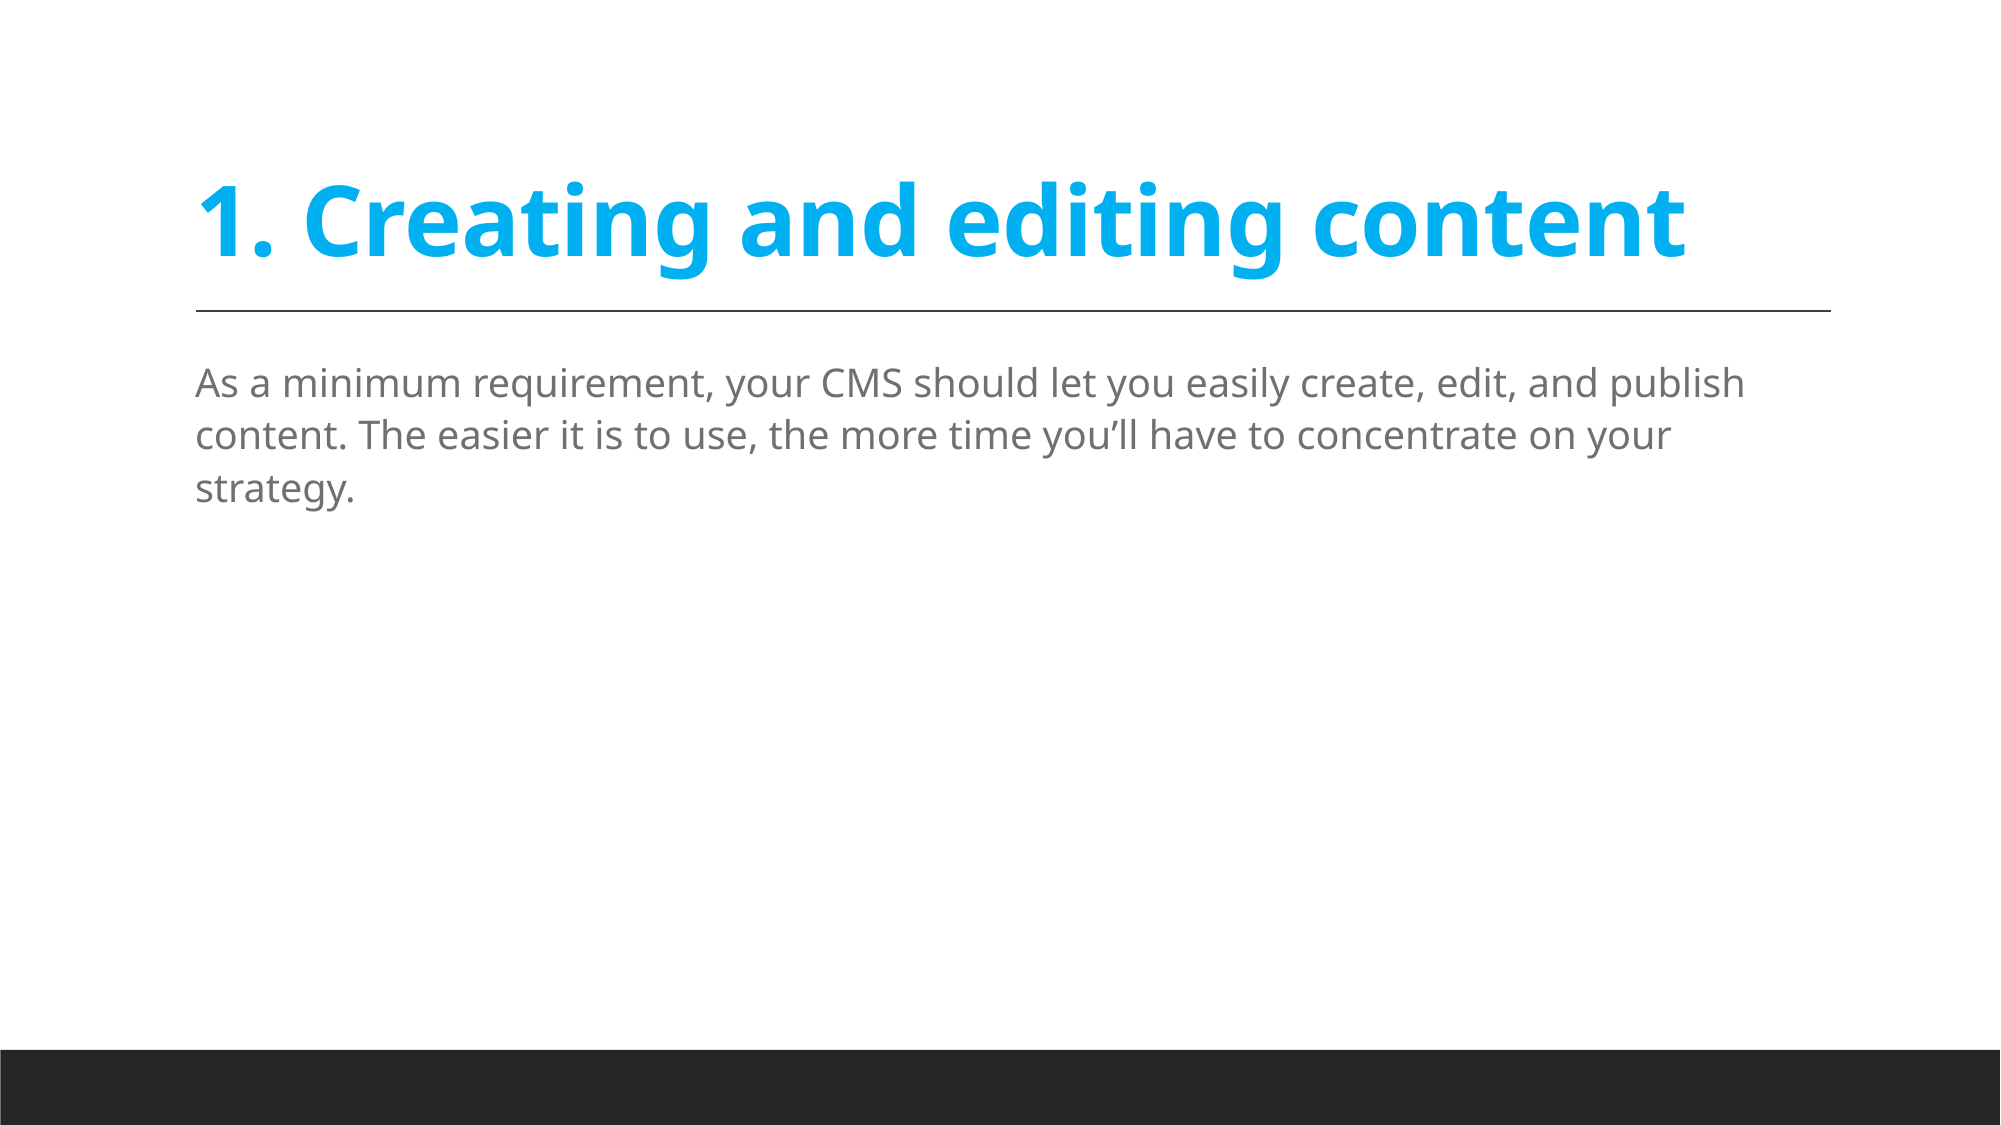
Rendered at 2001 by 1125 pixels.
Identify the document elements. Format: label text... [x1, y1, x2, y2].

title 1. Creating and editing content [180, 47, 1830, 285]
list As a minimum requirement, your CMS should let you easily create, edit, and publish content. The easier it is to use, the more time you’ll have to concentrate on your strategy. [180, 345, 1830, 963]
